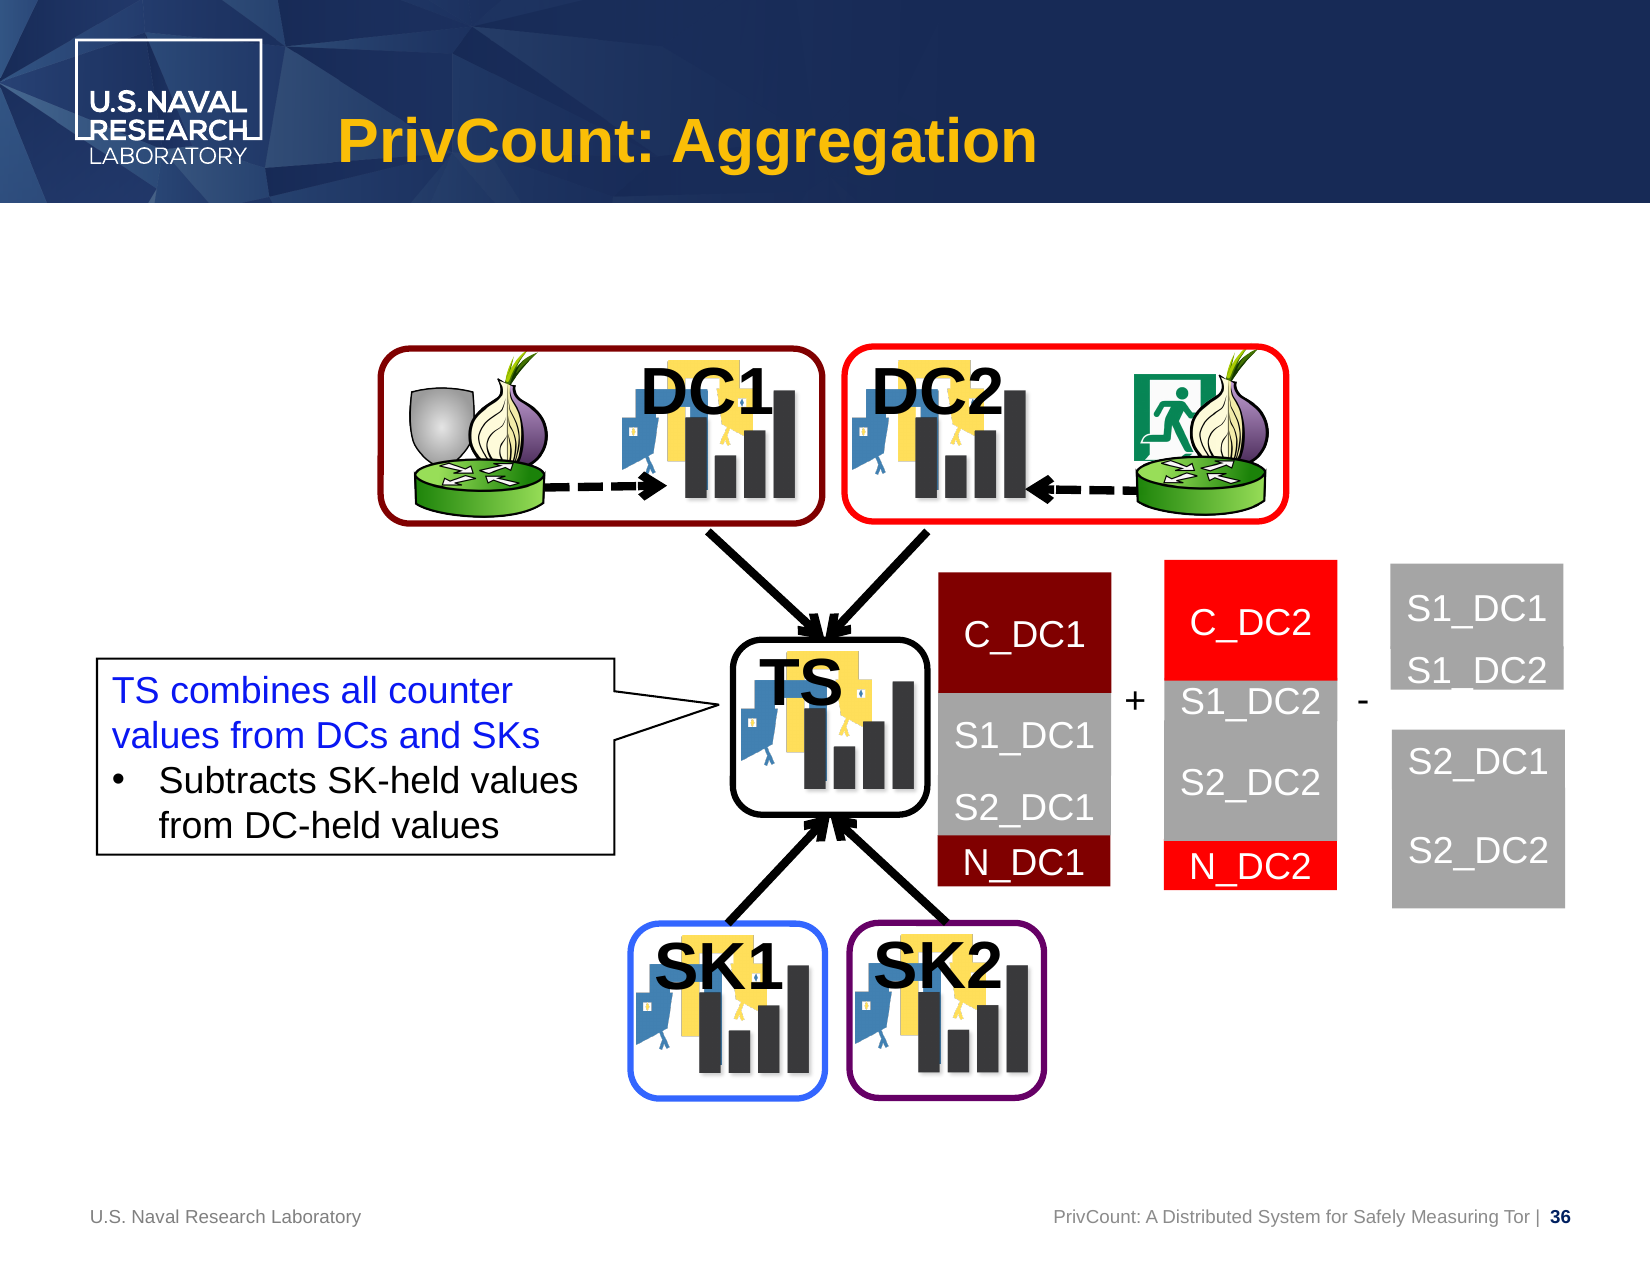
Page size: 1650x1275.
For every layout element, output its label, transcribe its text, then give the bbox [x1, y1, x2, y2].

text_box C_DC1 [938, 572, 1112, 693]
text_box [380, 340, 823, 524]
footer U.S. Naval Research Laboratory [75, 1181, 632, 1250]
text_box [727, 814, 831, 924]
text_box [849, 914, 1048, 1098]
text_box S1_DC1 [1390, 563, 1564, 646]
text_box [707, 531, 824, 640]
text_box S1_DC1 [938, 693, 1112, 776]
text_box + [1109, 669, 1162, 729]
text_box S2_DC2 [1164, 722, 1338, 841]
text_box S1_DC2 [1164, 681, 1338, 722]
text_box - [1342, 667, 1385, 728]
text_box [732, 631, 934, 814]
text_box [830, 814, 947, 923]
text_box S2_DC1 [937, 775, 1111, 836]
text_box TS combines all counter values from DCs and SKs Subtracts SK-held values from DC-held values [96, 658, 720, 856]
title PrivCount: Aggregation [337, 104, 1538, 180]
text_box S2_DC1 [1391, 729, 1565, 790]
slide_number PrivCount: A Distributed System for Safely Measuring Tor | 36 [1012, 1181, 1572, 1250]
picture [0, 0, 1650, 203]
text_box S1_DC2 [1390, 646, 1564, 690]
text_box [630, 915, 829, 1099]
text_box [844, 340, 1287, 524]
text_box N_DC2 [1163, 838, 1337, 891]
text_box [824, 531, 928, 641]
text_box C_DC2 [1164, 559, 1338, 681]
text_box N_DC1 [947, 836, 1111, 887]
text_box S2_DC2 [1392, 787, 1566, 909]
